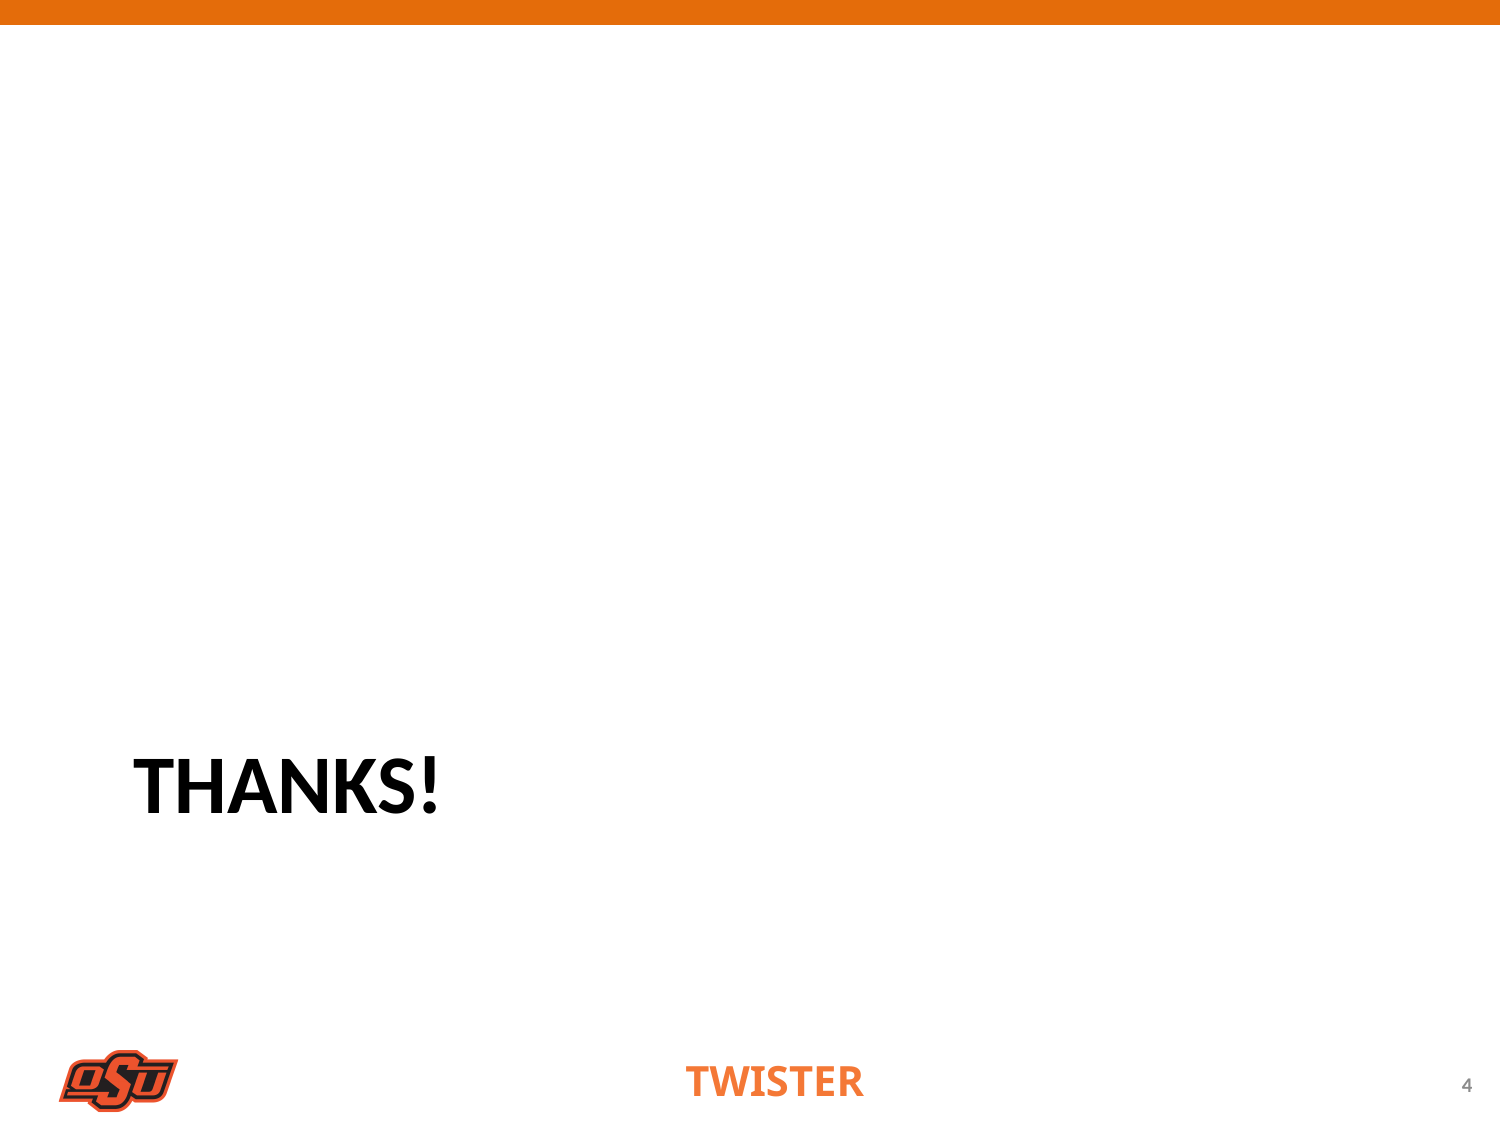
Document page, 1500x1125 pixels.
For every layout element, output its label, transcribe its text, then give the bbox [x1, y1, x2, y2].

slide_number 4 [1425, 1054, 1488, 1115]
title THANKS! [118, 722, 1394, 947]
footer TWISTER [537, 1050, 1013, 1110]
picture [37, 1037, 200, 1125]
